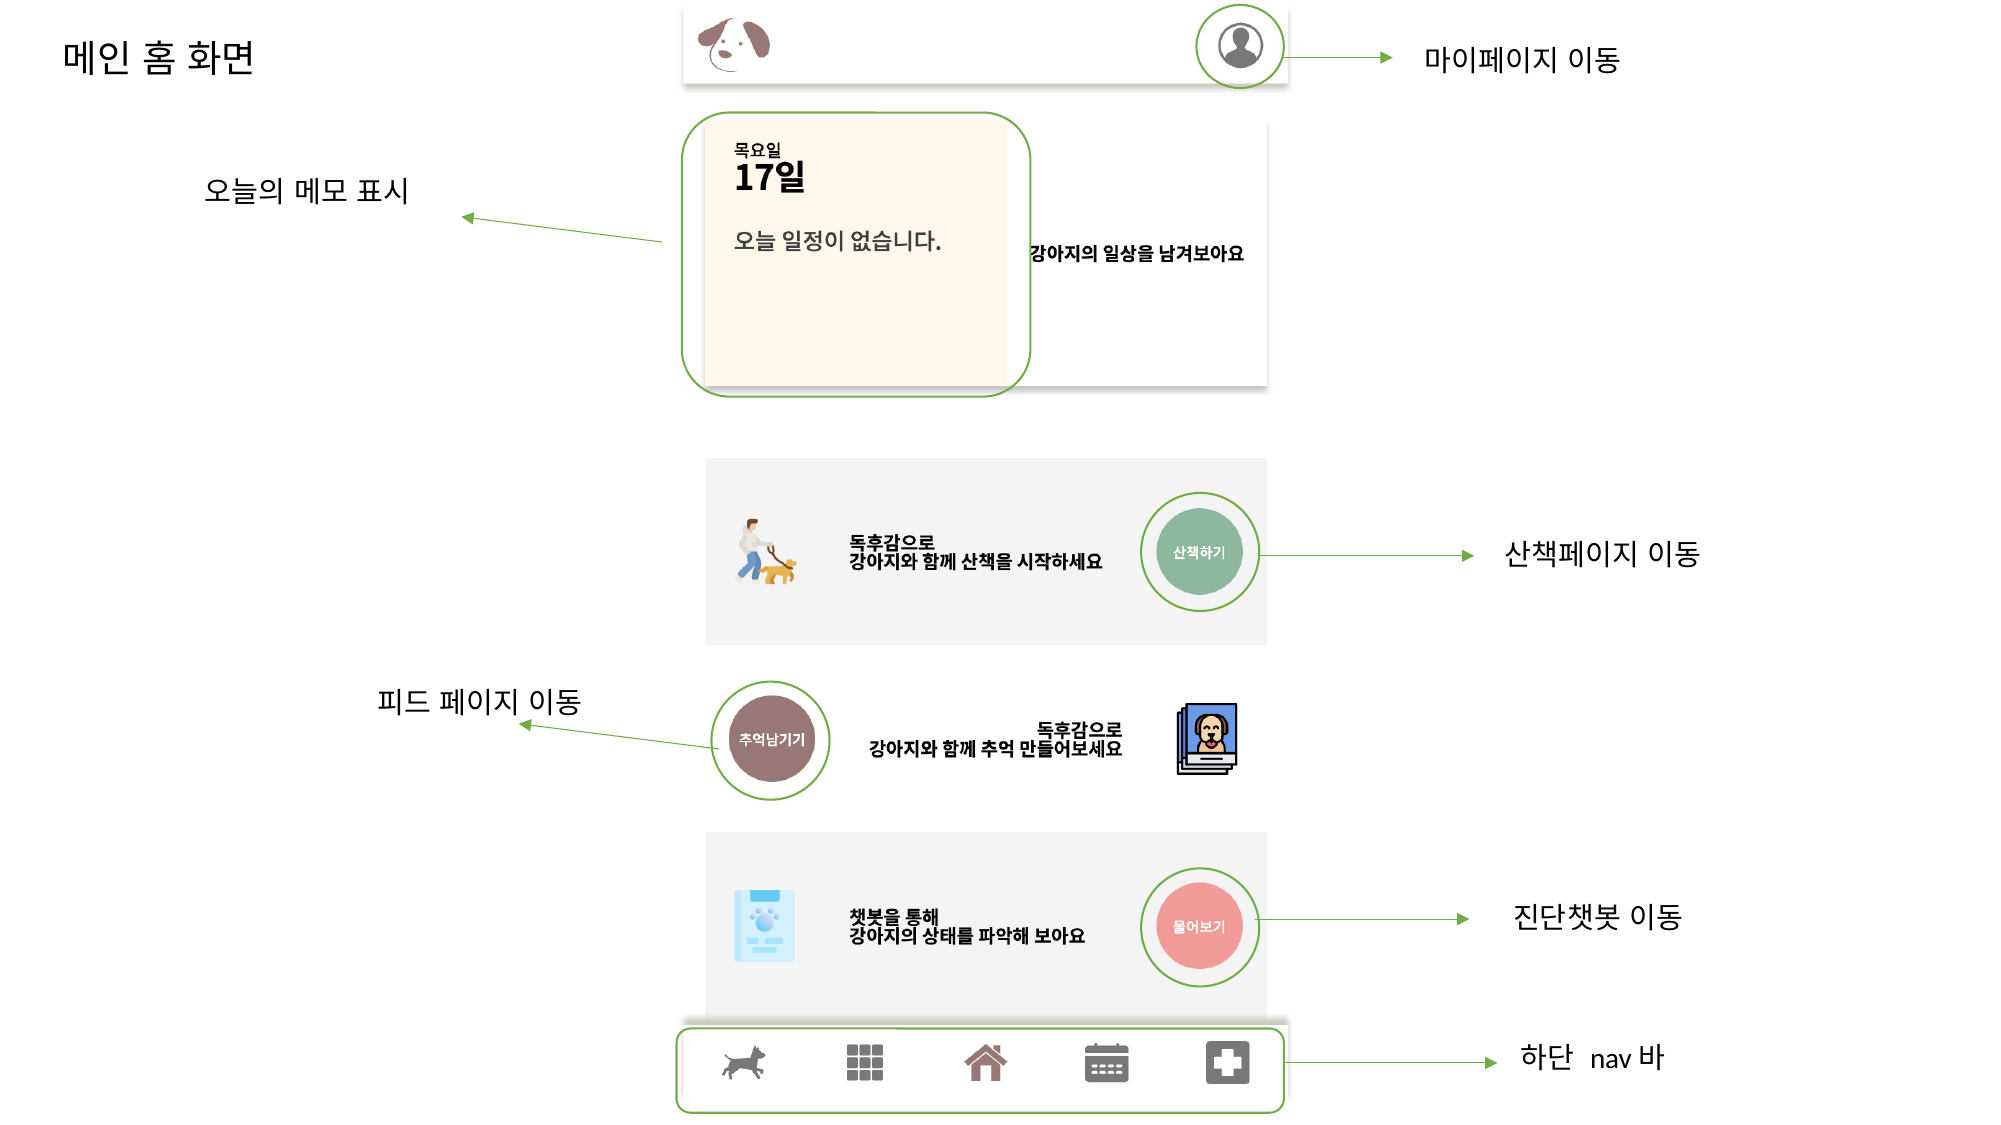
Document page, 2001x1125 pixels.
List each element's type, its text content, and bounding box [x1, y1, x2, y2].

text_box 하단 nav바 [1505, 1031, 1681, 1082]
text_box 산책페이지 이동 [1490, 529, 1718, 579]
text_box 마이페이지 이동 [1409, 34, 1637, 85]
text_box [461, 216, 663, 243]
text_box 오늘의 메모 표시 [190, 166, 426, 216]
text_box 피드 페이지 이동 [362, 677, 598, 728]
text_box [676, 1105, 1284, 1114]
text_box 진단챗봇 이동 [1498, 892, 1699, 943]
picture [668, 4, 1316, 1105]
text_box 메인 홈 화면 [48, 27, 272, 88]
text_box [518, 723, 720, 750]
